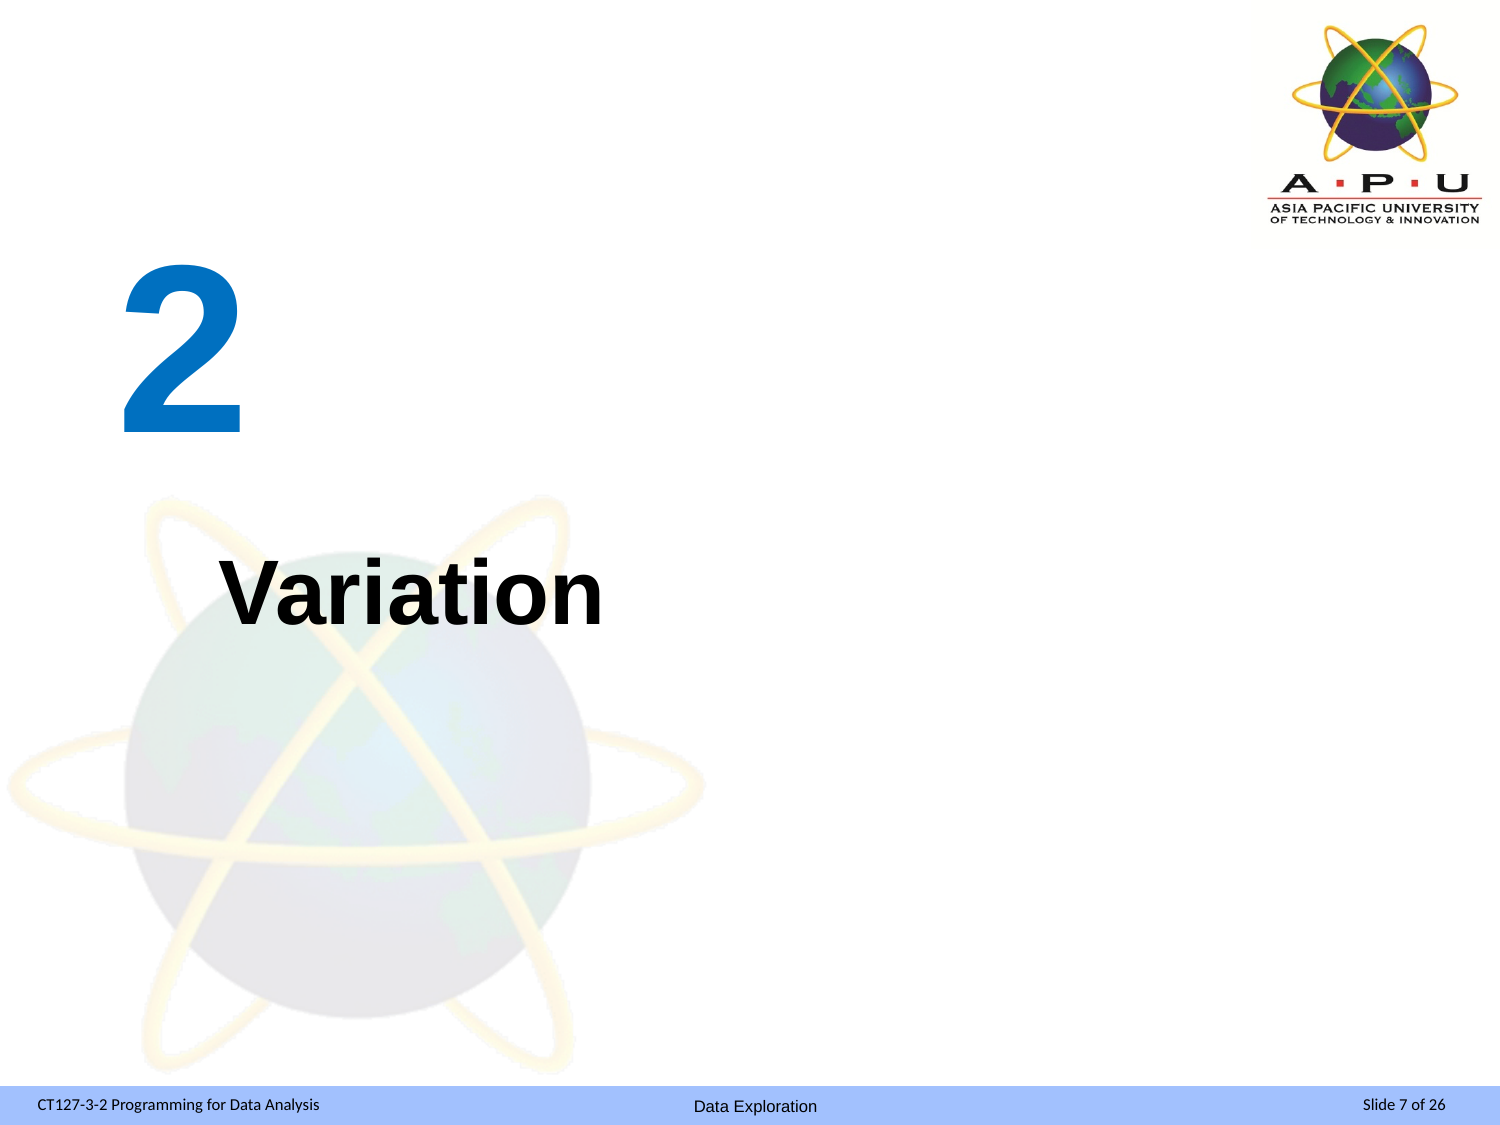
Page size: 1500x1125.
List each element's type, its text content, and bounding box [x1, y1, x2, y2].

text_box 2 [101, 184, 265, 488]
text_box Variation [203, 525, 1500, 650]
picture [1251, 0, 1500, 249]
